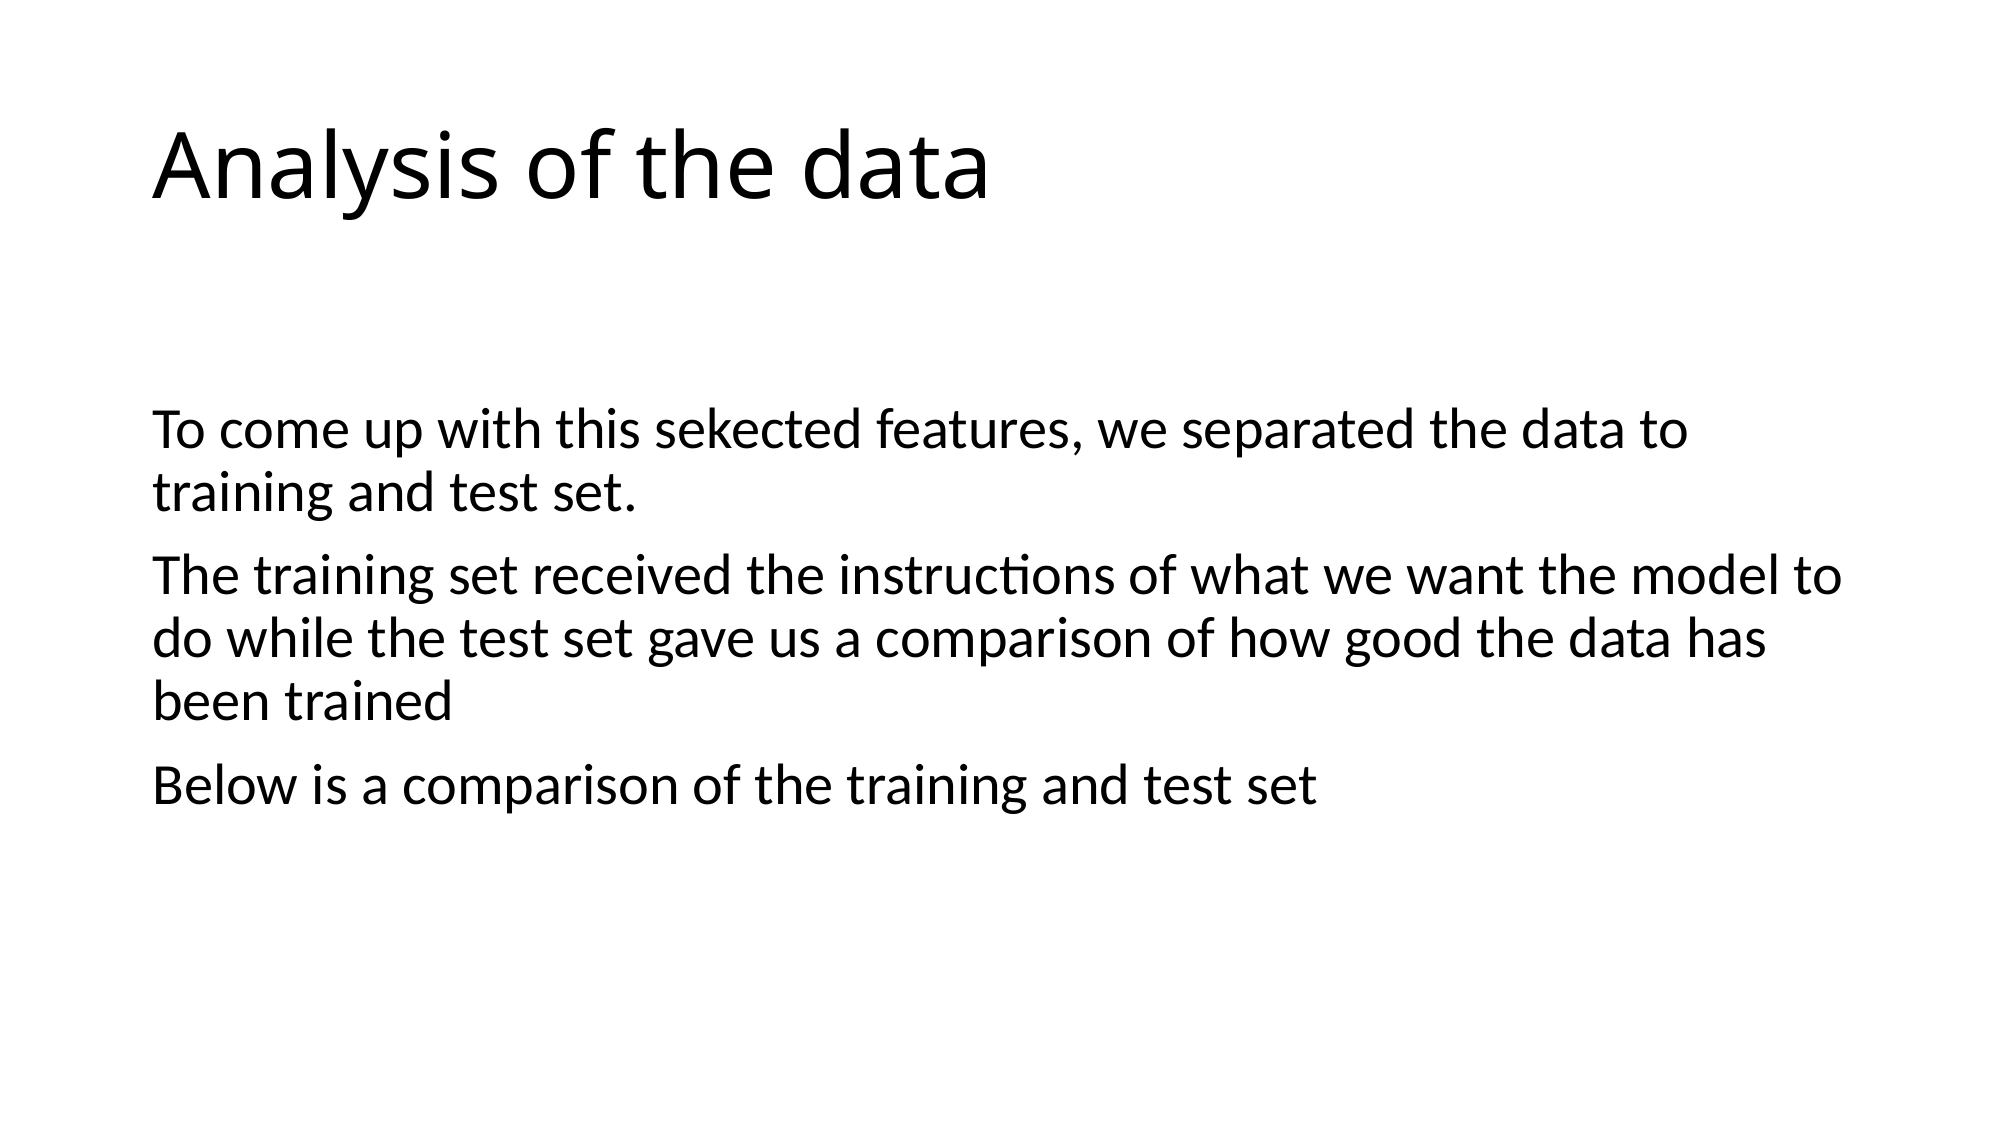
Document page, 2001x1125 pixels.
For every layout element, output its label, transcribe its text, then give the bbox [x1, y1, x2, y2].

list To come up with this sekected features, we separated the data to training and test set. The training set received the instructions of what we want the model to do while the test set gave us a comparison of how good the data has been trained Below is a comparison of the training and test set [137, 299, 1863, 1014]
title Analysis of the data [137, 59, 1863, 278]
